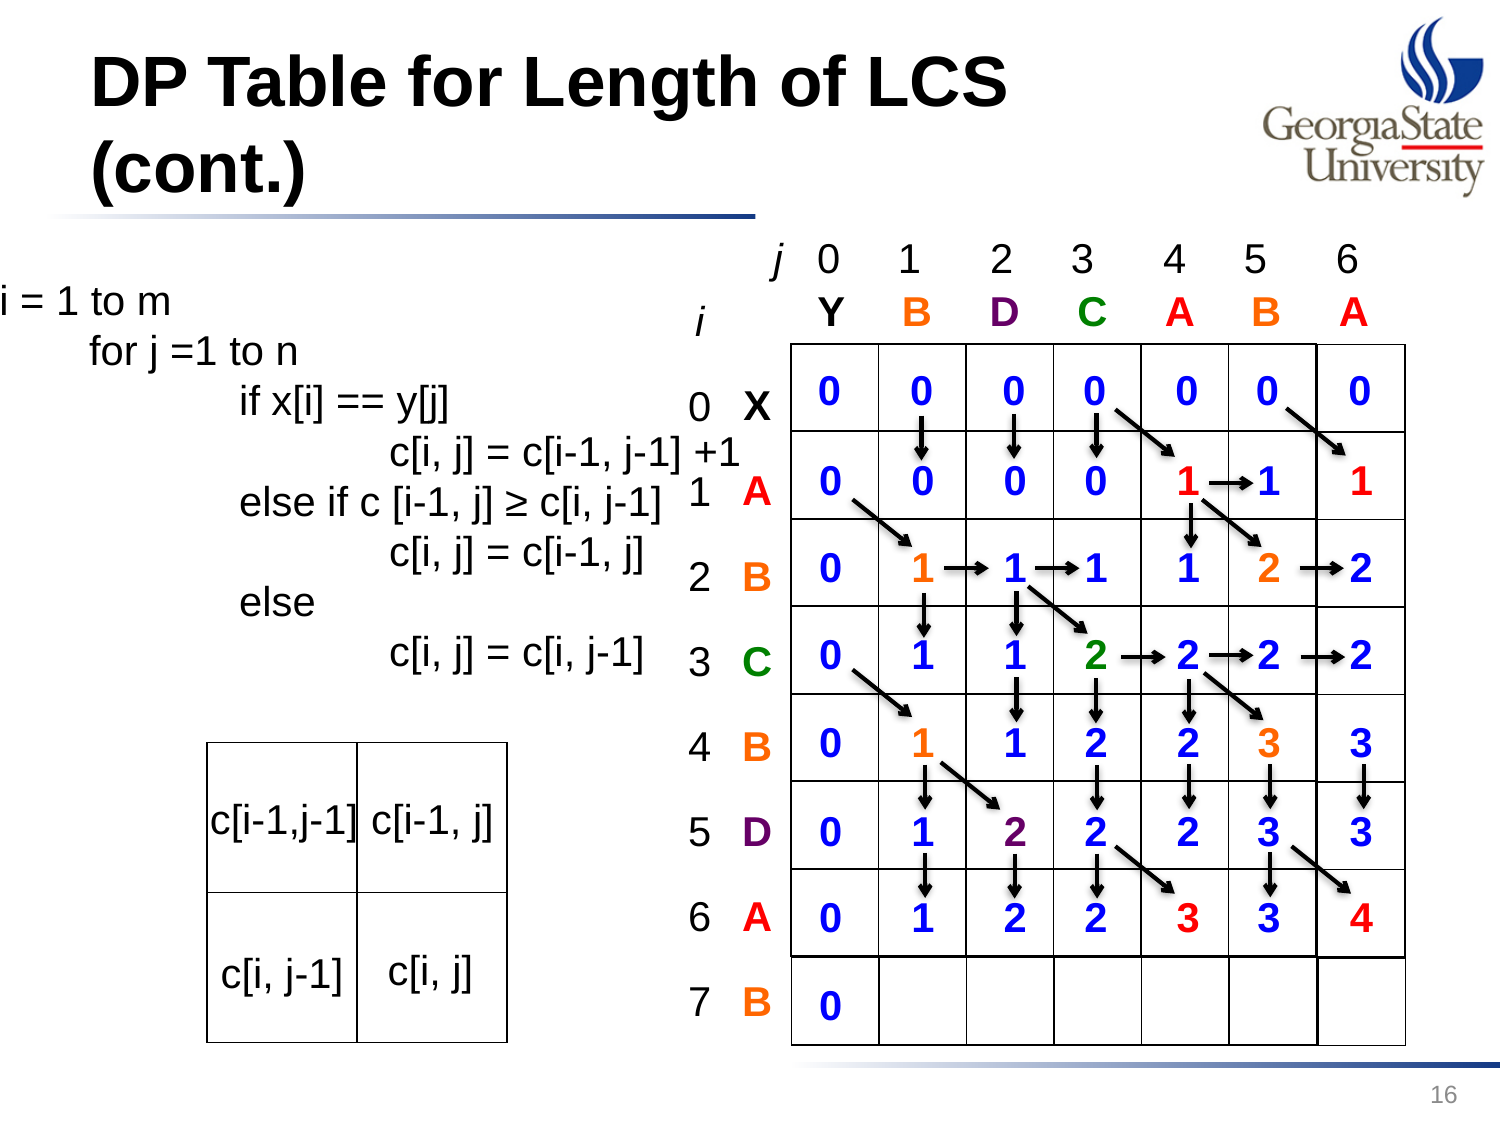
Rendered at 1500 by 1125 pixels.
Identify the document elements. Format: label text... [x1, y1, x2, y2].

picture [1247, 0, 1500, 216]
title DP Table for Length of LCS (cont.) [75, 27, 1234, 215]
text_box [1115, 409, 1176, 458]
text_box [1027, 586, 1088, 634]
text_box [940, 762, 1001, 810]
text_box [1291, 846, 1352, 894]
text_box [1286, 407, 1347, 456]
text_box for i = 1 to m for j =1 to n if x[i] == y[j] c[i, j] = c[i-1, j-1] +1 else if c [i-1, j] ≥ c[i, j-1] c[i, j] = c[i-1, j] else c[i, j] = c[i, j-1] [0, 266, 663, 682]
slide_number 16 [1123, 1064, 1474, 1124]
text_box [1115, 846, 1176, 894]
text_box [193, 742, 510, 1043]
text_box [852, 669, 913, 718]
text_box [852, 499, 913, 548]
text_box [1203, 672, 1264, 721]
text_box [1201, 499, 1262, 548]
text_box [668, 224, 1406, 1046]
